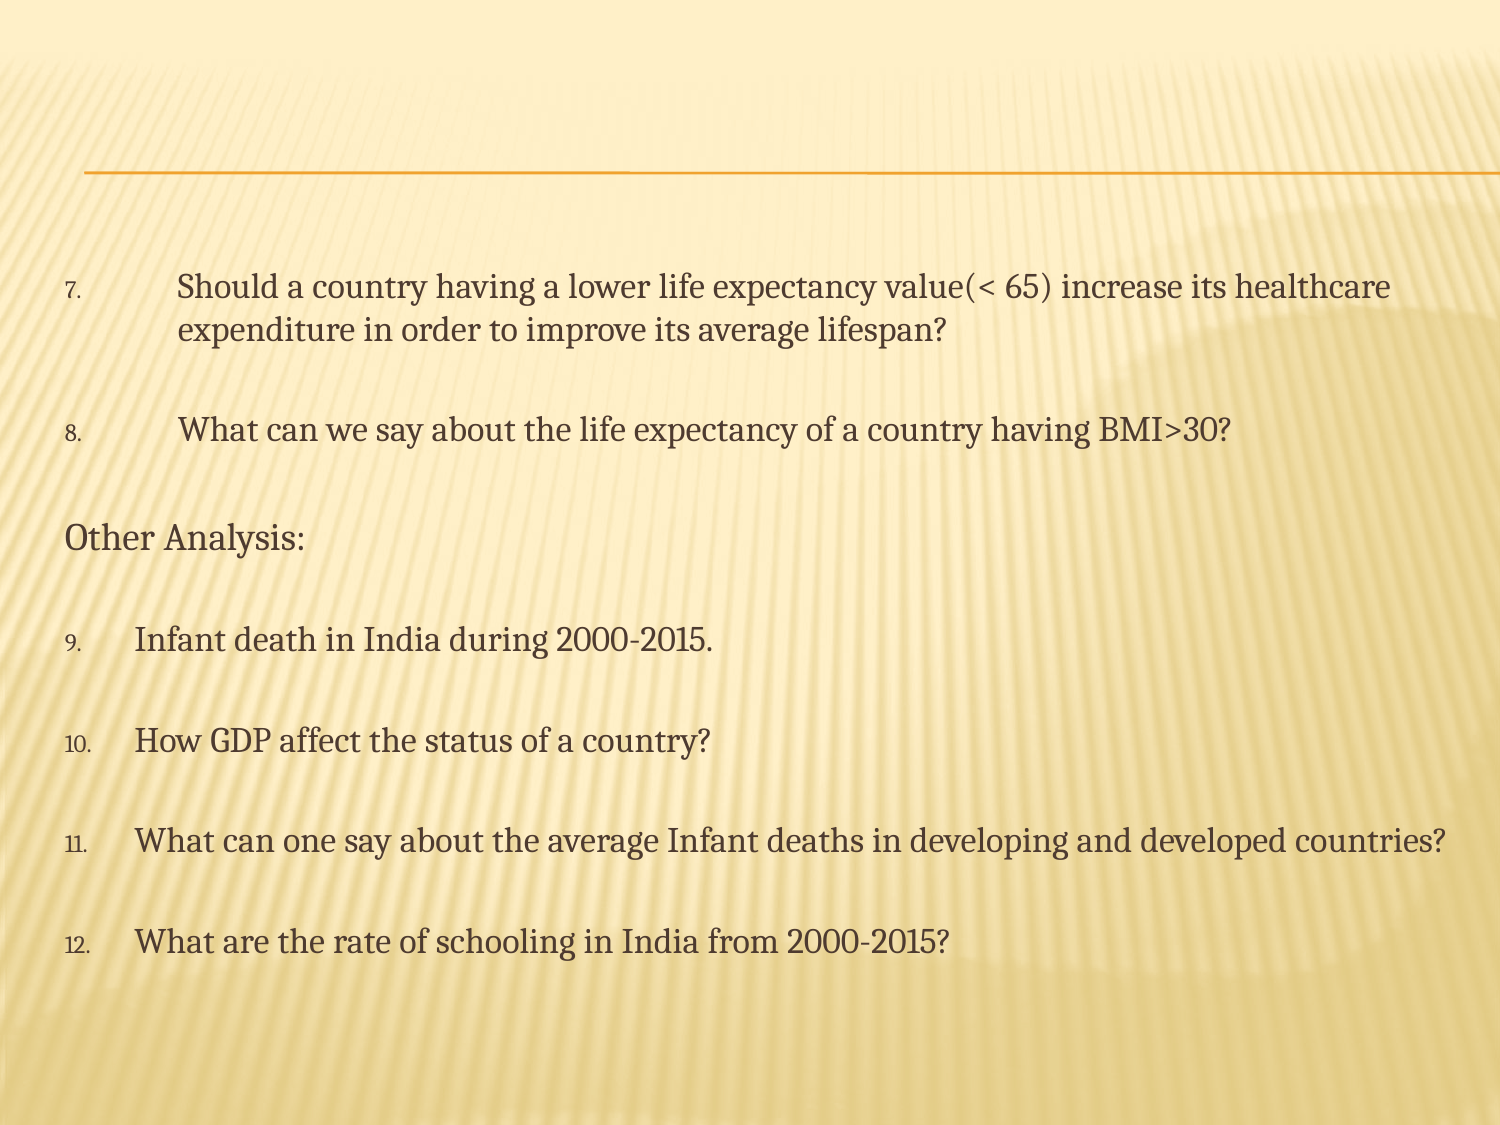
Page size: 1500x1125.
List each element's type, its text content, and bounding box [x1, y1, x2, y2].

list Should a country having a lower life expectancy value(< 65) increase its healthcare expenditure in order to improve its average lifespan? What can we say about the life expectancy of a country having BMI>30? Other Analysis: Infant death in India during 2000-2015. How GDP affect the status of a country? What can one say about the average Infant deaths in developing and developed countries? What are the rate of schooling in India from 2000-2015? [50, 254, 1475, 998]
